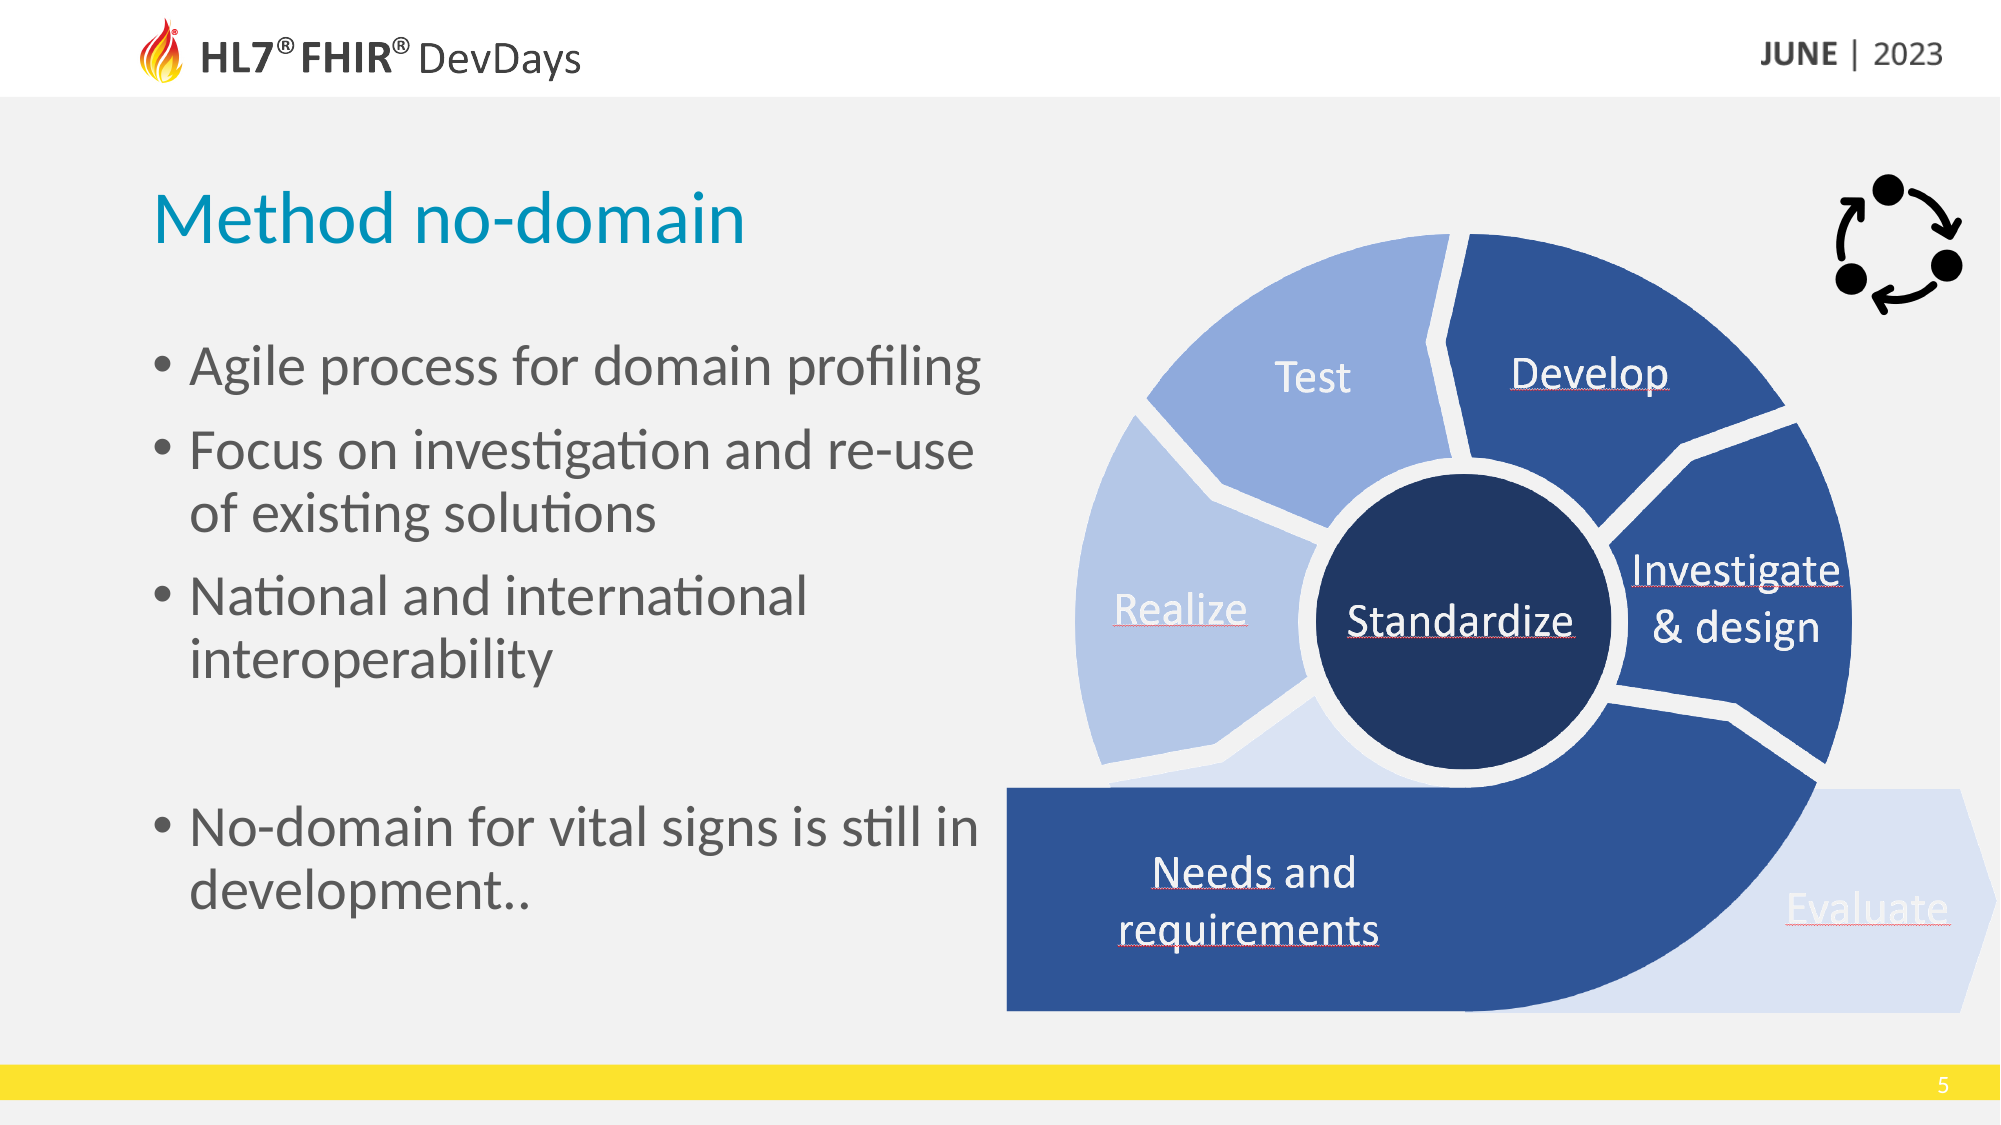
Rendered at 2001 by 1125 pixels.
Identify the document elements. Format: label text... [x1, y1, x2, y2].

picture [137, 13, 593, 85]
picture [1002, 149, 2000, 1016]
picture [1726, 10, 1977, 97]
title Method no-domain [137, 171, 1800, 317]
list Agile process for domain profiling Focus on investigation and re-use of existing solutions National and international interoperability No-domain for vital signs is still in development.. [137, 327, 1000, 1021]
